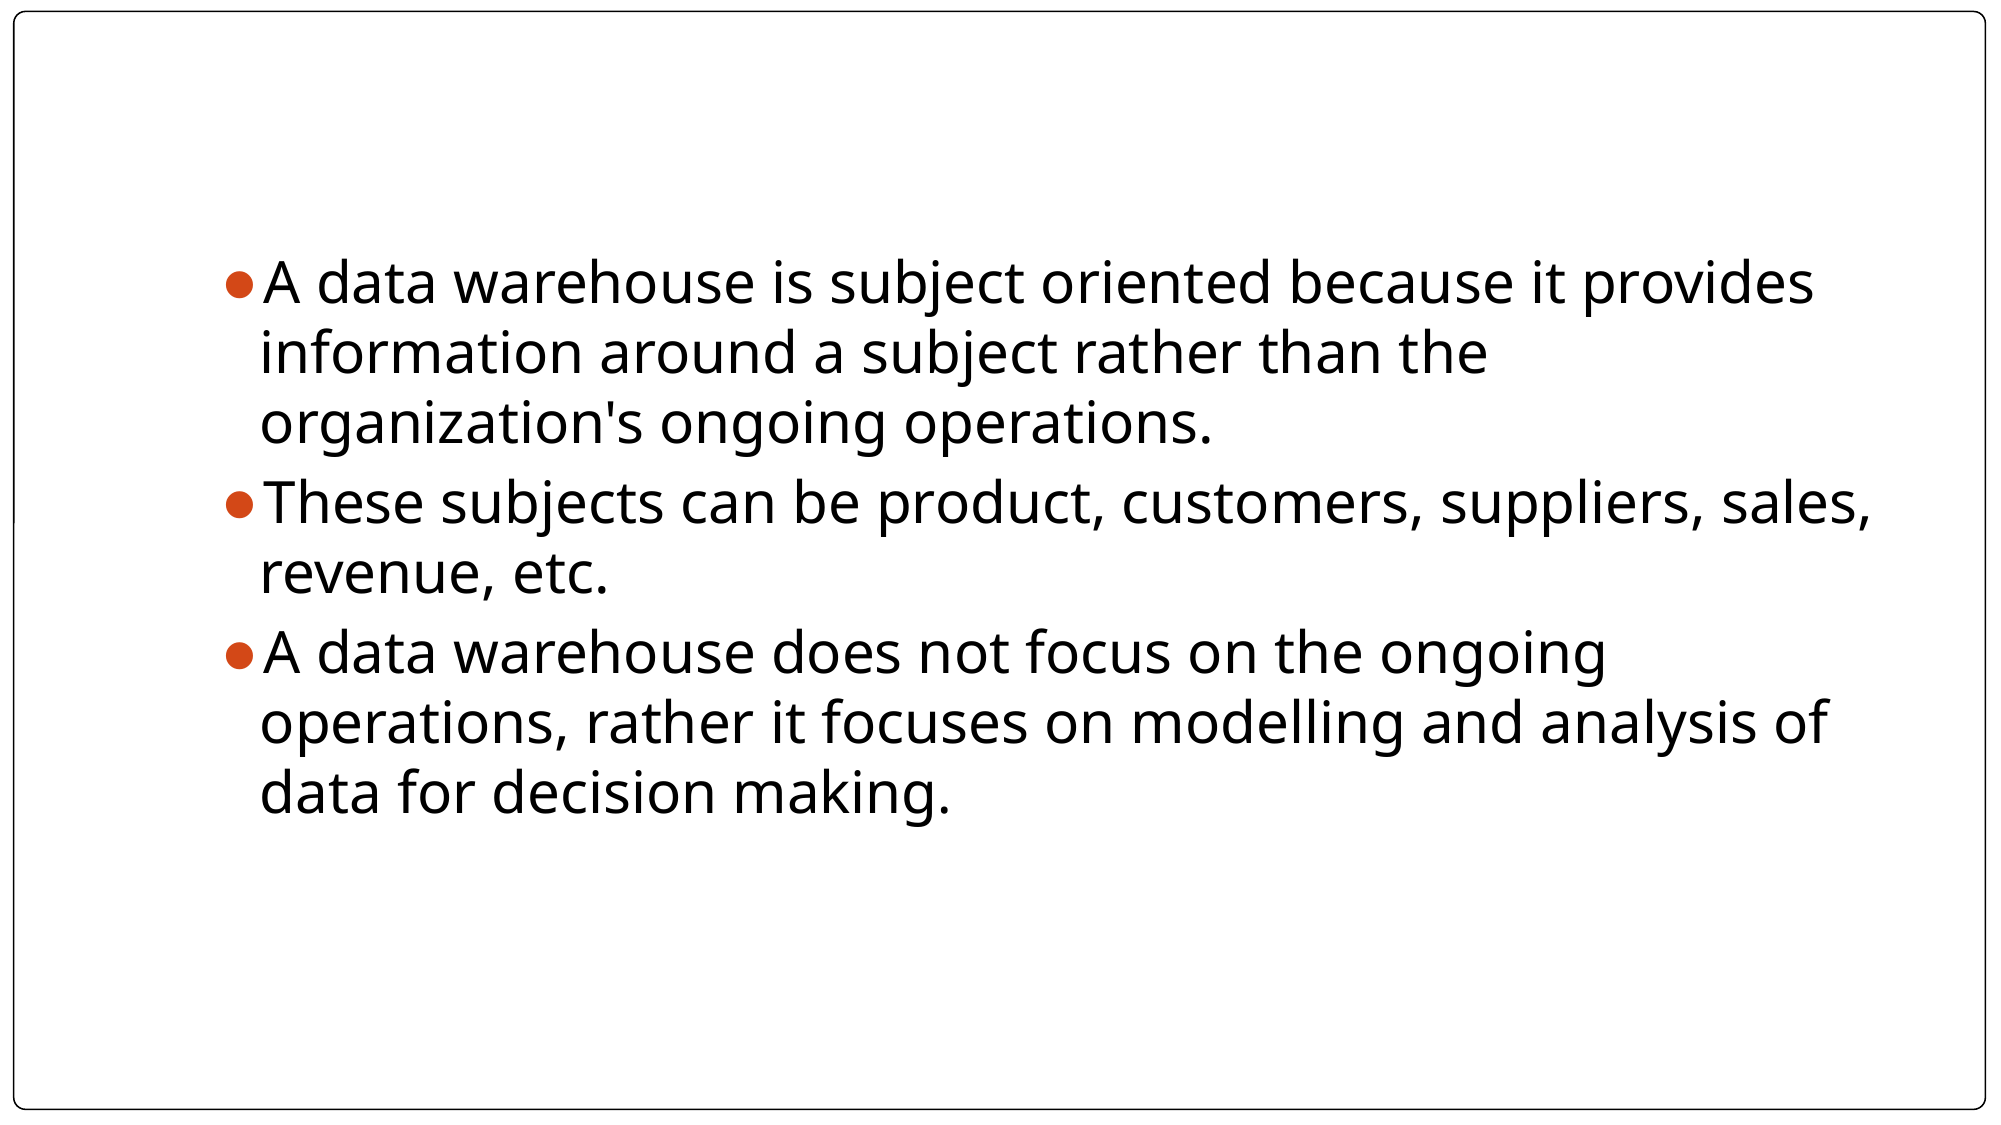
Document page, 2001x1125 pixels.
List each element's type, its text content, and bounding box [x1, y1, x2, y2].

list A data warehouse is subject oriented because it provides information around a subject rather than the organization's ongoing operations. These subjects can be product, customers, suppliers, sales, revenue, etc. A data warehouse does not focus on the ongoing operations, rather it focuses on modelling and analysis of data for decision making. [200, 237, 1900, 988]
